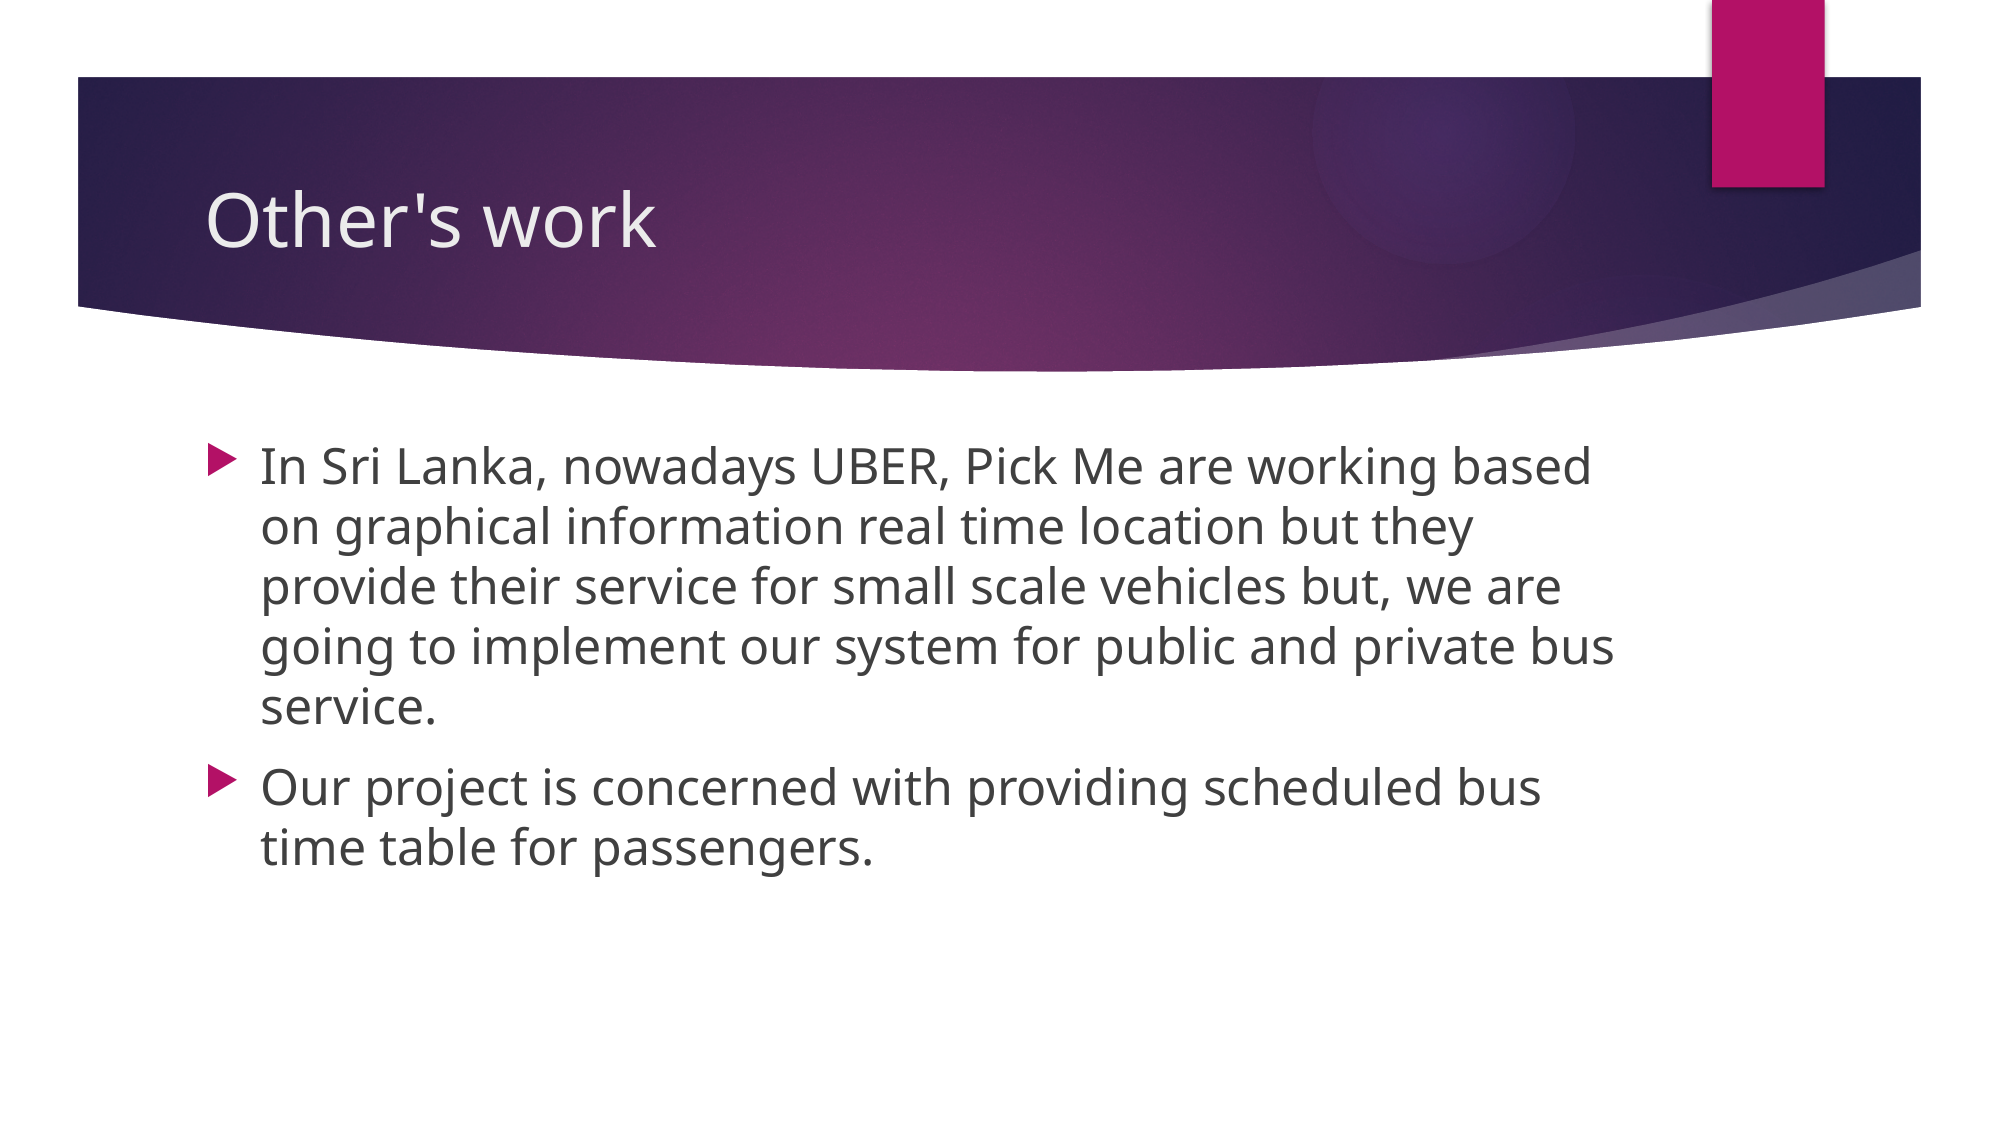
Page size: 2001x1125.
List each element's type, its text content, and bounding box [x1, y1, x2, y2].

title Other's work [189, 159, 1627, 276]
list In Sri Lanka, nowadays UBER, Pick Me are working based on graphical information real time location but they provide their service for small scale vehicles but, we are going to implement our system for public and private bus service. Our project is concerned with providing scheduled bus time table for passengers. [189, 427, 1638, 988]
